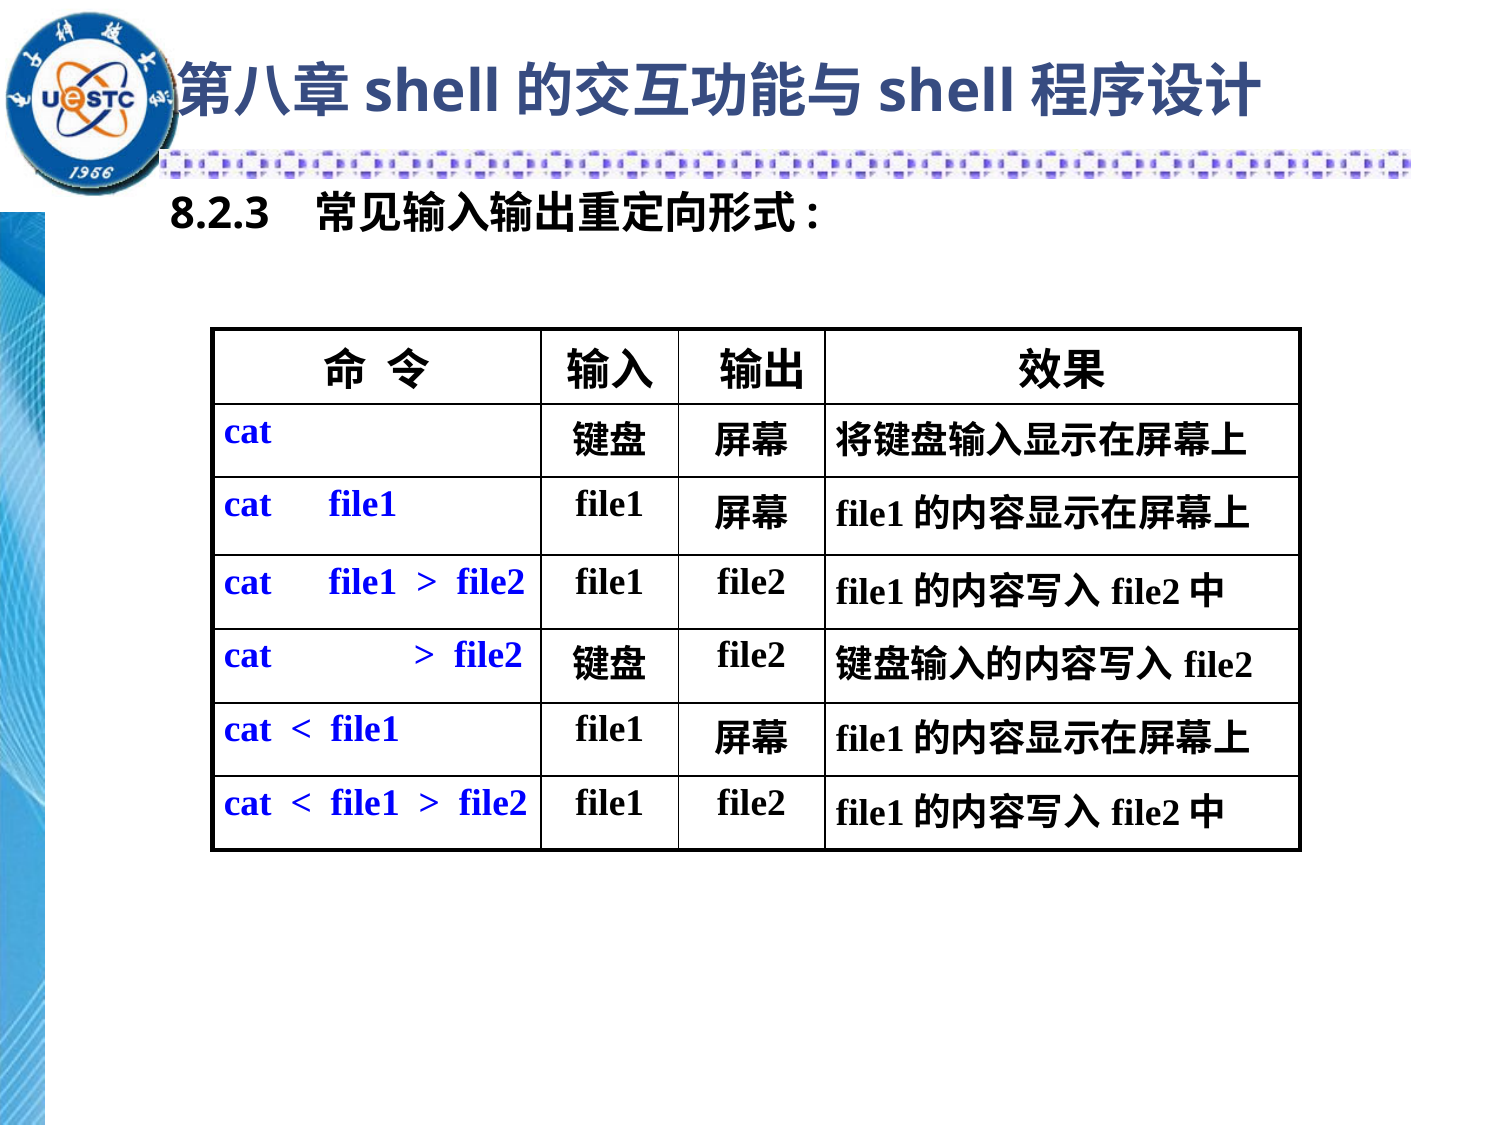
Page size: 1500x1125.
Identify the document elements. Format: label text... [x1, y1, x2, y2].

table_cell cat < file1 > file2 [215, 777, 540, 848]
table_cell file1的内容显示在屏幕上 [826, 478, 1298, 554]
table_cell file1 [542, 556, 678, 628]
table_cell 键盘 [542, 630, 678, 702]
picture [5, 0, 1411, 197]
table_cell file2 [679, 556, 824, 628]
list 8.2.3 常见输入输出重定向形式: [97, 187, 1462, 877]
table_cell file1的内容写入file2中 [826, 777, 1298, 848]
table_cell file2 [679, 630, 824, 702]
table_header 输出 [679, 331, 824, 403]
table_cell file2 [679, 777, 824, 848]
table_cell 屏幕 [679, 478, 824, 554]
table_cell 键盘 [542, 405, 678, 476]
title 第八章shell的交互功能与shell程序设计 [160, 53, 1307, 126]
table_header 命 令 [215, 331, 540, 403]
table_cell 将键盘输入显示在屏幕上 [826, 405, 1298, 476]
table_cell file1 [542, 704, 678, 775]
table_cell cat file1 [215, 478, 540, 554]
picture [0, 212, 45, 1125]
table_header 效果 [826, 331, 1298, 403]
table_cell file1的内容写入file2中 [826, 556, 1298, 628]
table_cell 屏幕 [679, 704, 824, 775]
table_cell file1 [542, 478, 678, 554]
table_cell 屏幕 [679, 405, 824, 476]
table_cell 键盘输入的内容写入file2 [826, 630, 1298, 702]
table_cell cat > file2 [215, 630, 540, 702]
table_cell cat [215, 405, 540, 476]
table_cell cat < file1 [215, 704, 540, 775]
table_cell file1的内容显示在屏幕上 [826, 704, 1298, 775]
table_cell file1 [542, 777, 678, 848]
table_header 输入 [542, 331, 678, 403]
table_cell cat file1 > file2 [215, 556, 540, 628]
